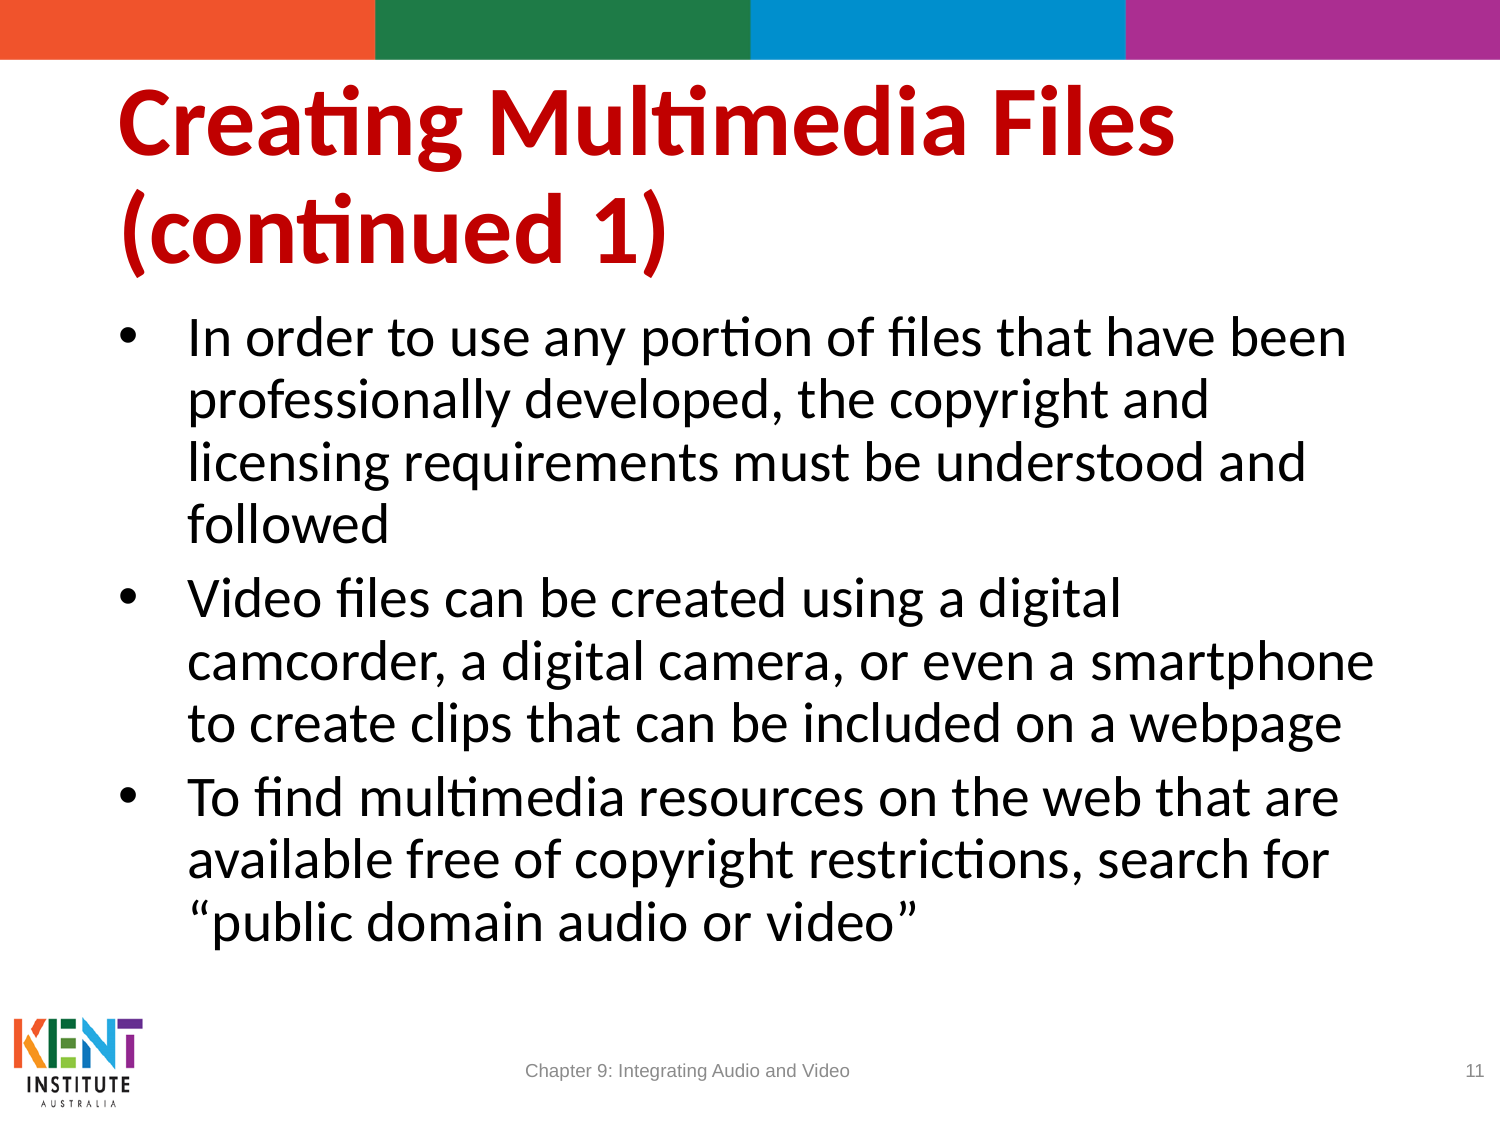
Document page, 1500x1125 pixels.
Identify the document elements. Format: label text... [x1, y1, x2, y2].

picture [0, 0, 750, 60]
title Creating Multimedia Files (continued 1) [103, 68, 1397, 286]
footer Chapter 9: Integrating Audio and Video [0, 1040, 1375, 1100]
picture [0, 1000, 156, 1040]
list In order to use any portion of files that have been professionally developed, the copyright and licensing requirements must be understood and followed Video files can be created using a digital camcorder, a digital camera, or even a smartphone to create clips that can be included on a webpage To find multimedia resources on the web that are available free of copyright restrictions, search for “public domain audio or video” [103, 299, 1397, 1014]
picture [1126, 0, 1500, 60]
slide_number 11 [1425, 1040, 1500, 1100]
picture [0, 1100, 156, 1125]
